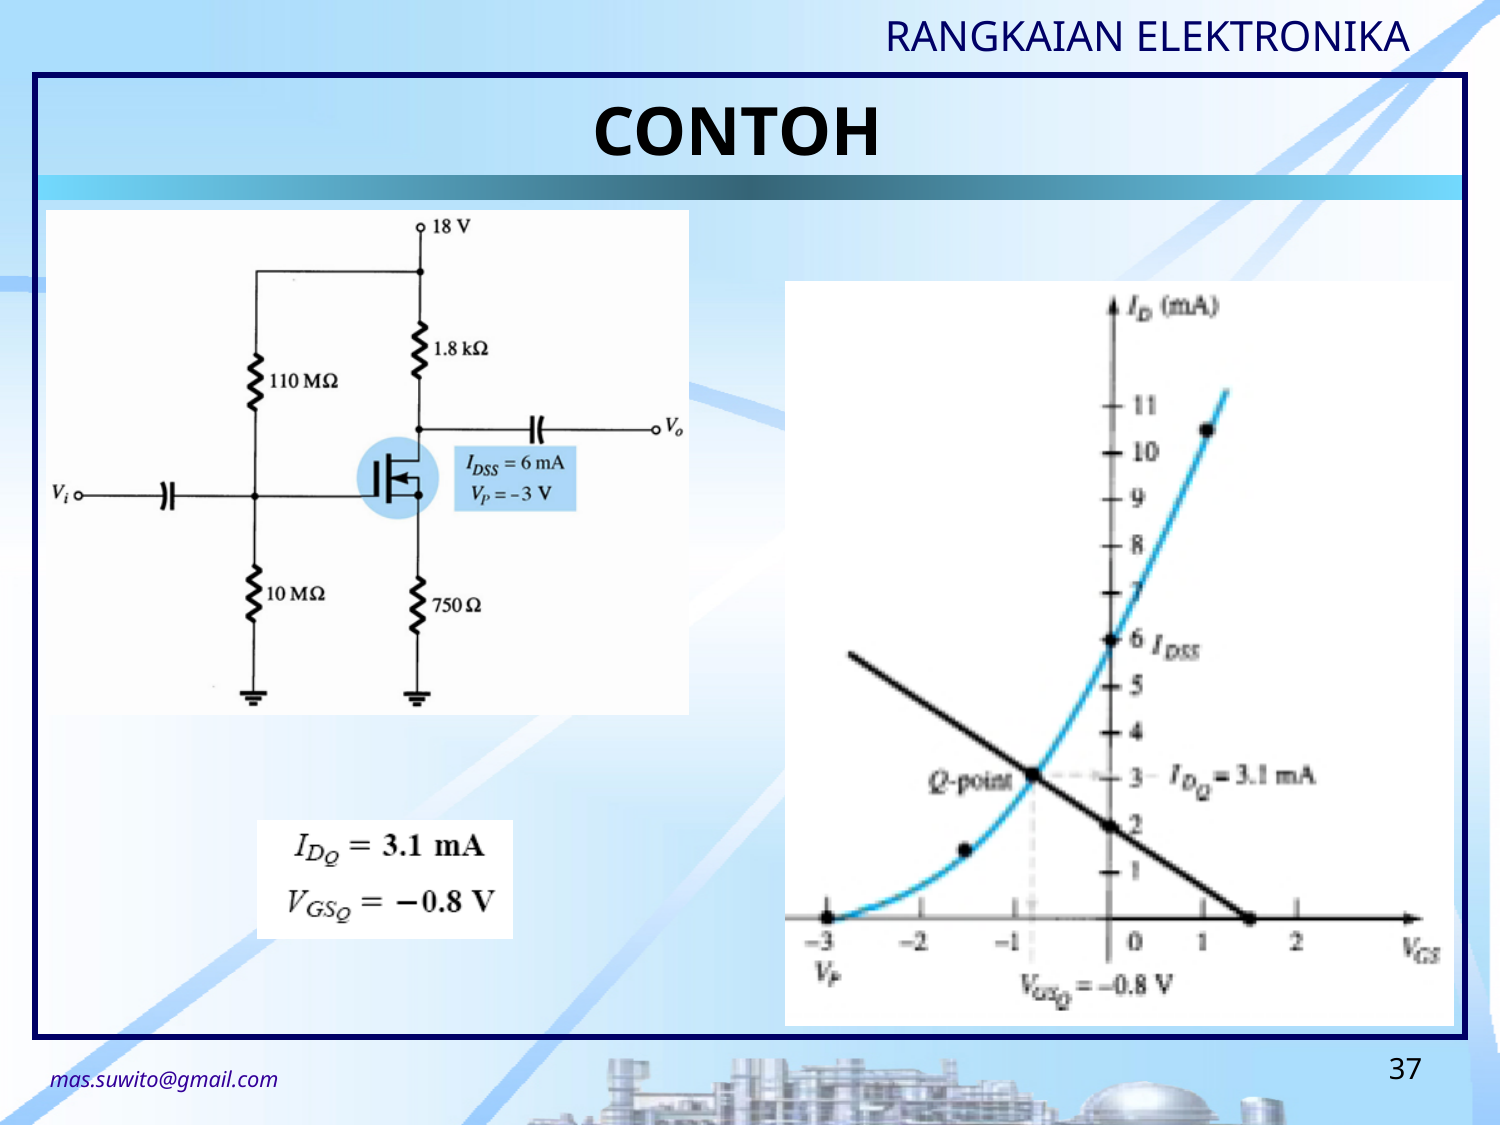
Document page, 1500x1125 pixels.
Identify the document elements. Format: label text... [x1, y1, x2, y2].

slide_number 36 [1124, 1042, 1438, 1106]
picture [0, 0, 1500, 1125]
title CONTOH [162, 81, 1313, 177]
